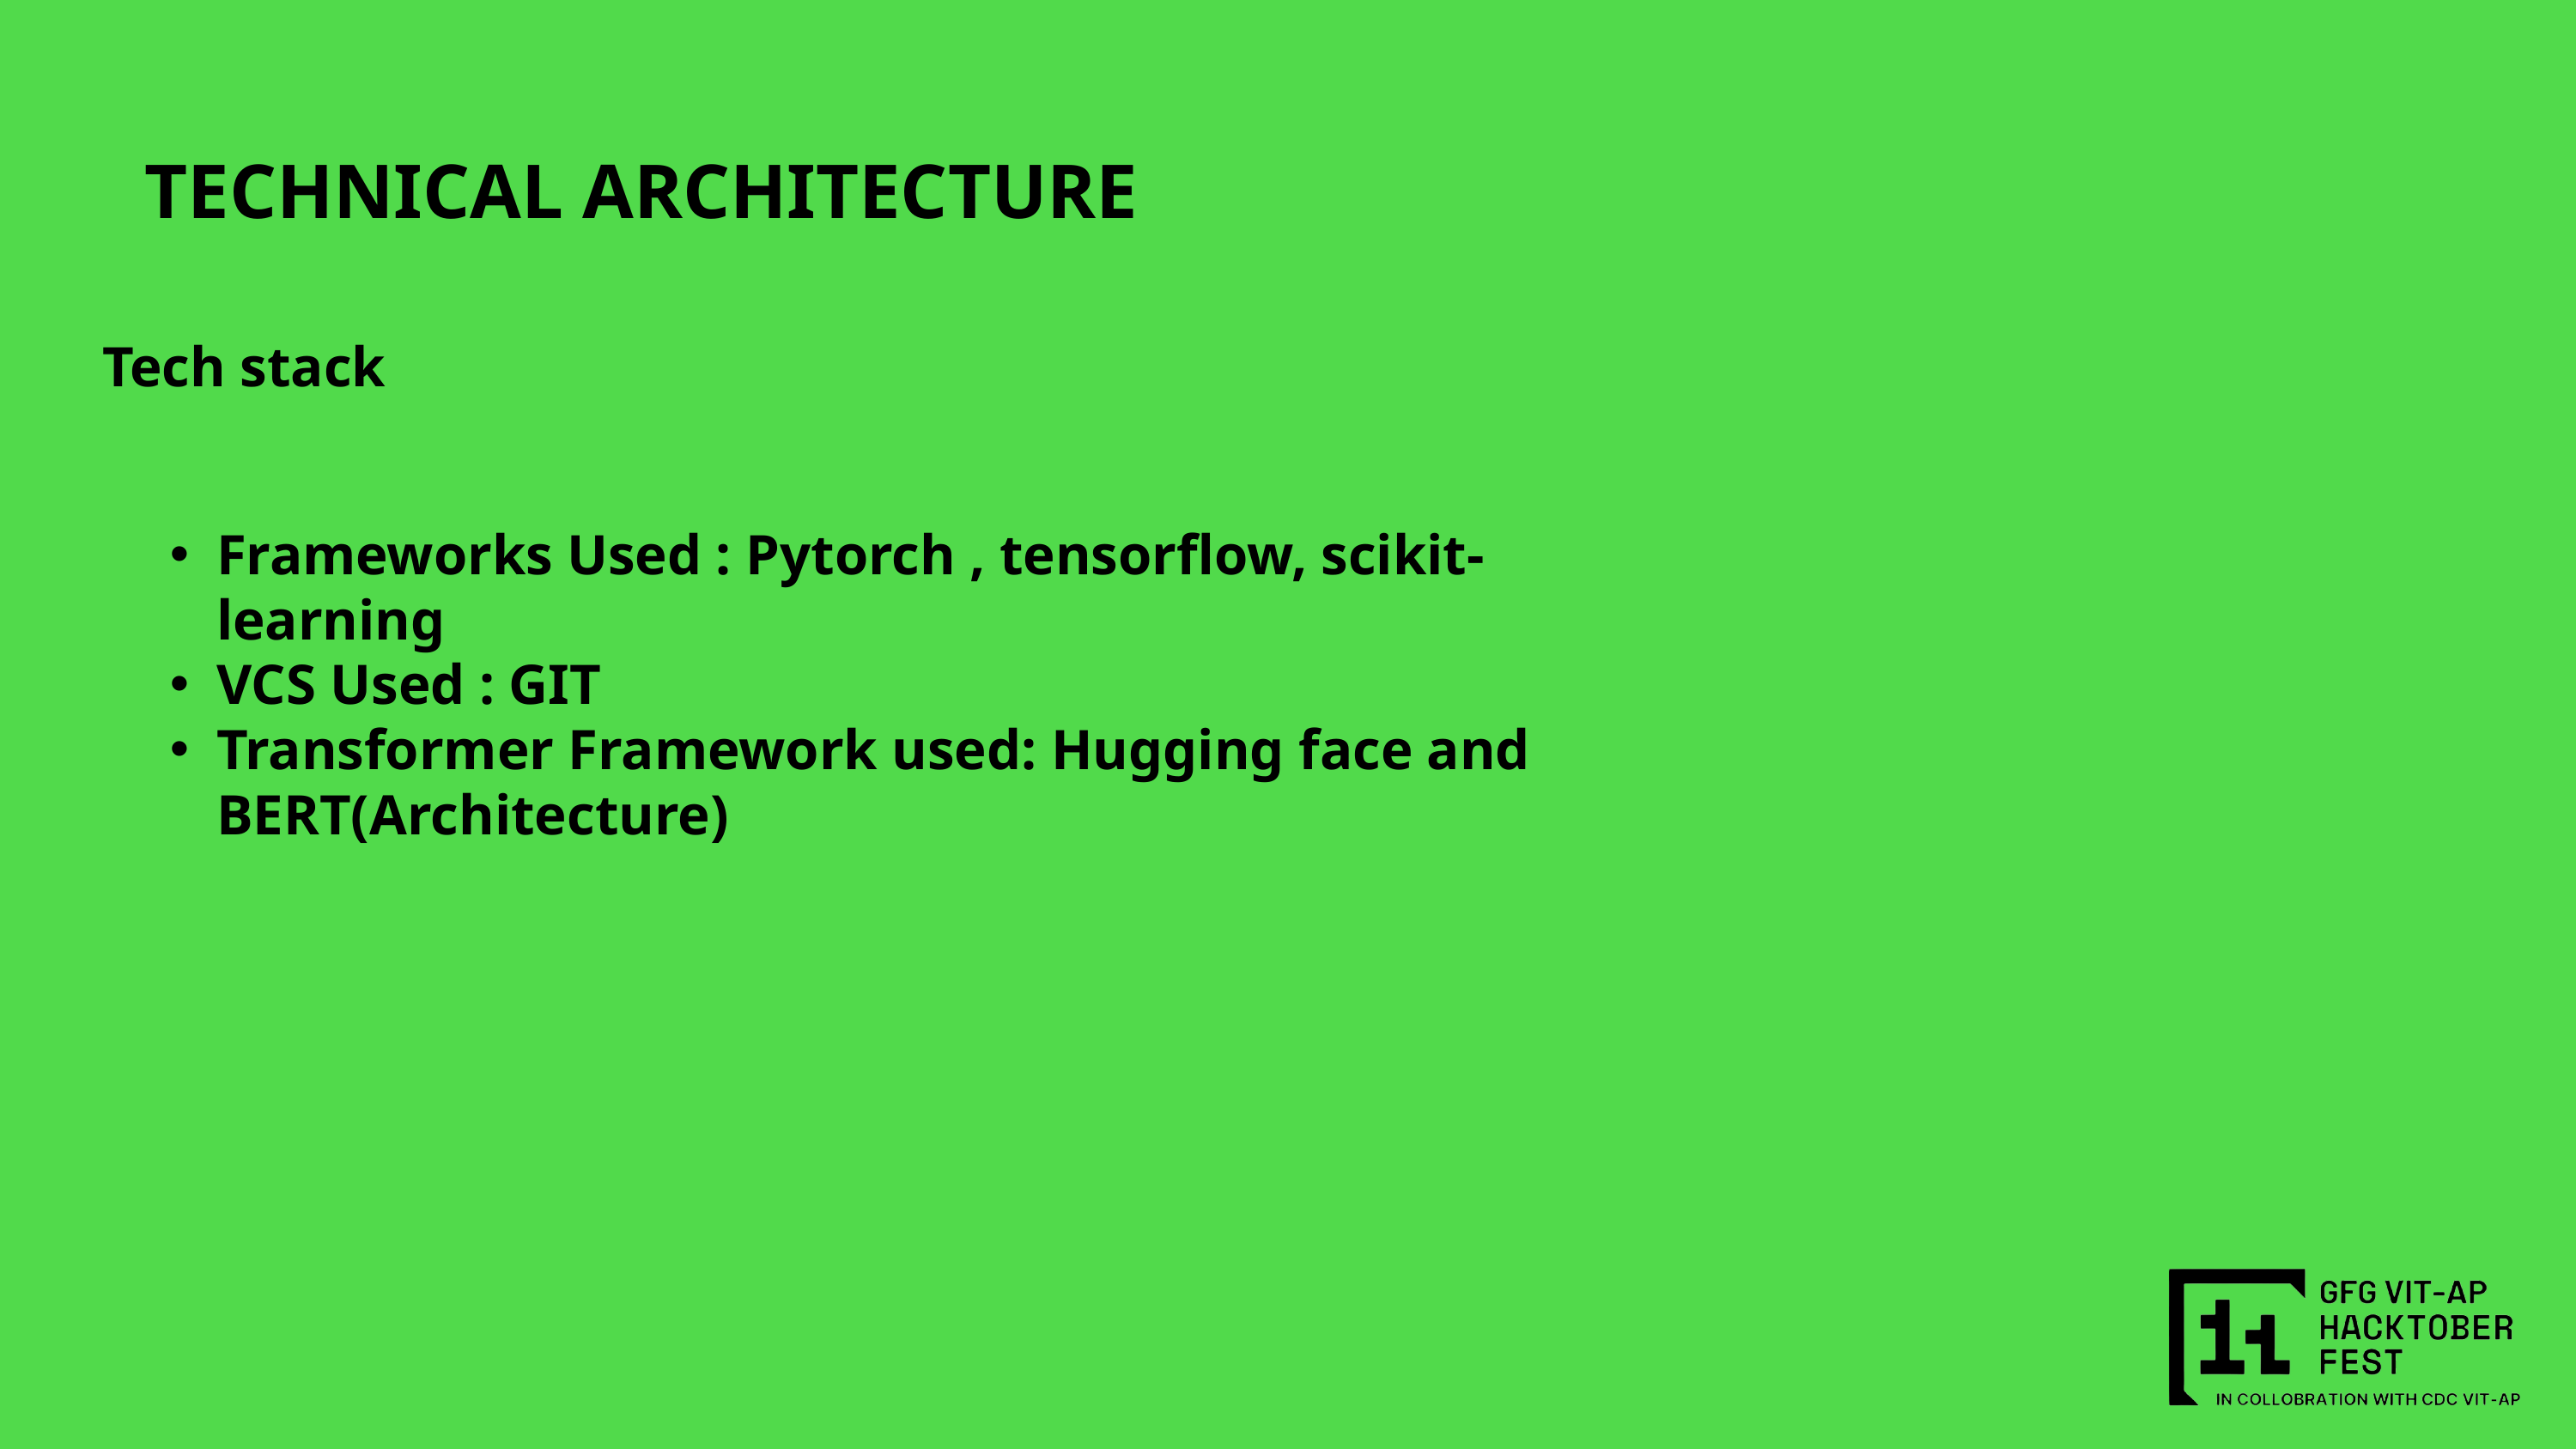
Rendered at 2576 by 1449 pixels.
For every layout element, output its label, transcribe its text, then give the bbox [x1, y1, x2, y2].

text_box Tech stack [42, 332, 446, 397]
text_box Frameworks Used : Pytorch , tensorflow, scikit-learning VCS Used : GIT Transformer Framework used: Hugging face and BERT(Architecture) [124, 520, 1551, 846]
picture [2103, 1196, 2576, 1449]
text_box TECHNICAL ARCHITECTURE [144, 144, 2432, 323]
